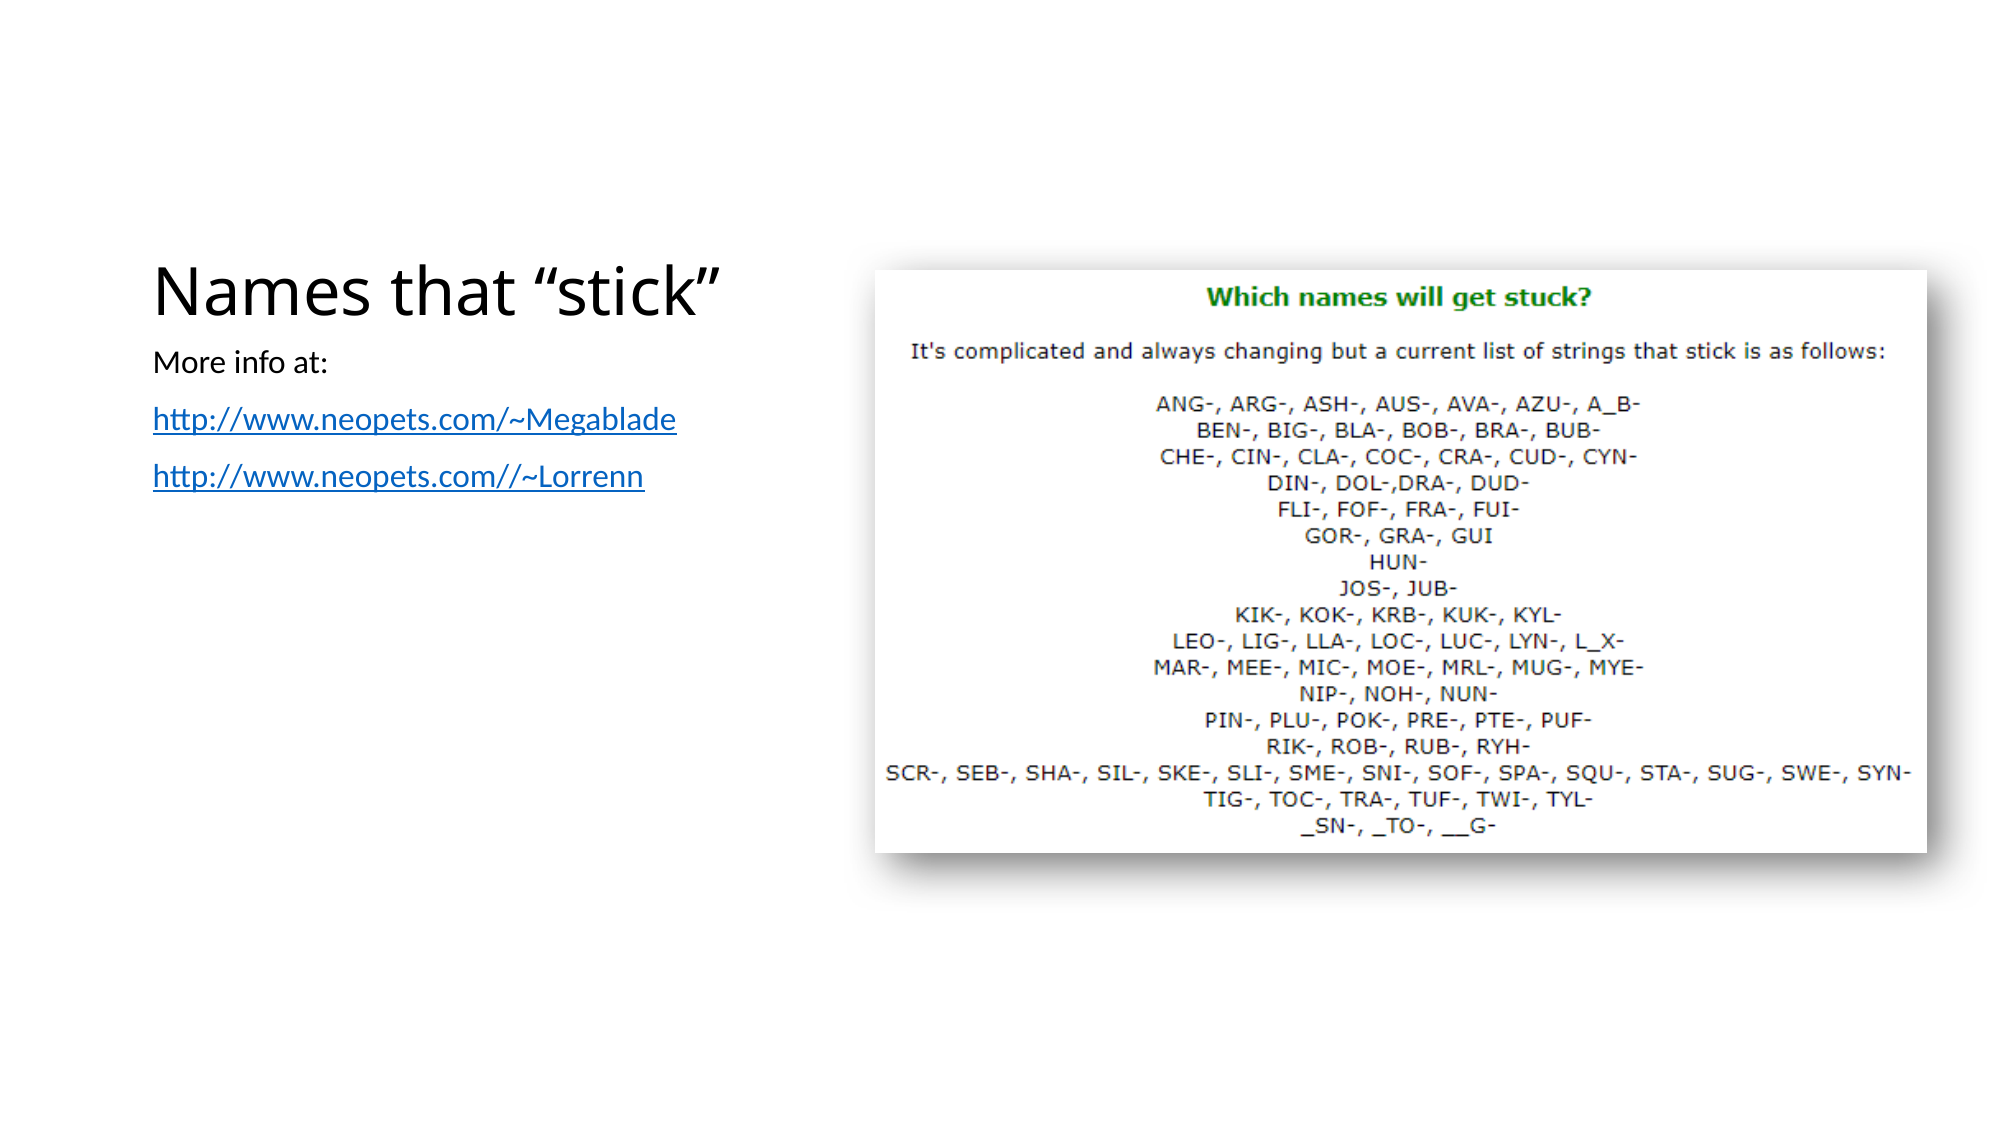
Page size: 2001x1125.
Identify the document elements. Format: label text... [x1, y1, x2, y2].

picture [874, 270, 1927, 853]
title Names that “stick” [137, 75, 783, 337]
list More info at: http://www.neopets.com/~Megablade http://www.neopets.com//~Lorrenn [137, 337, 783, 963]
